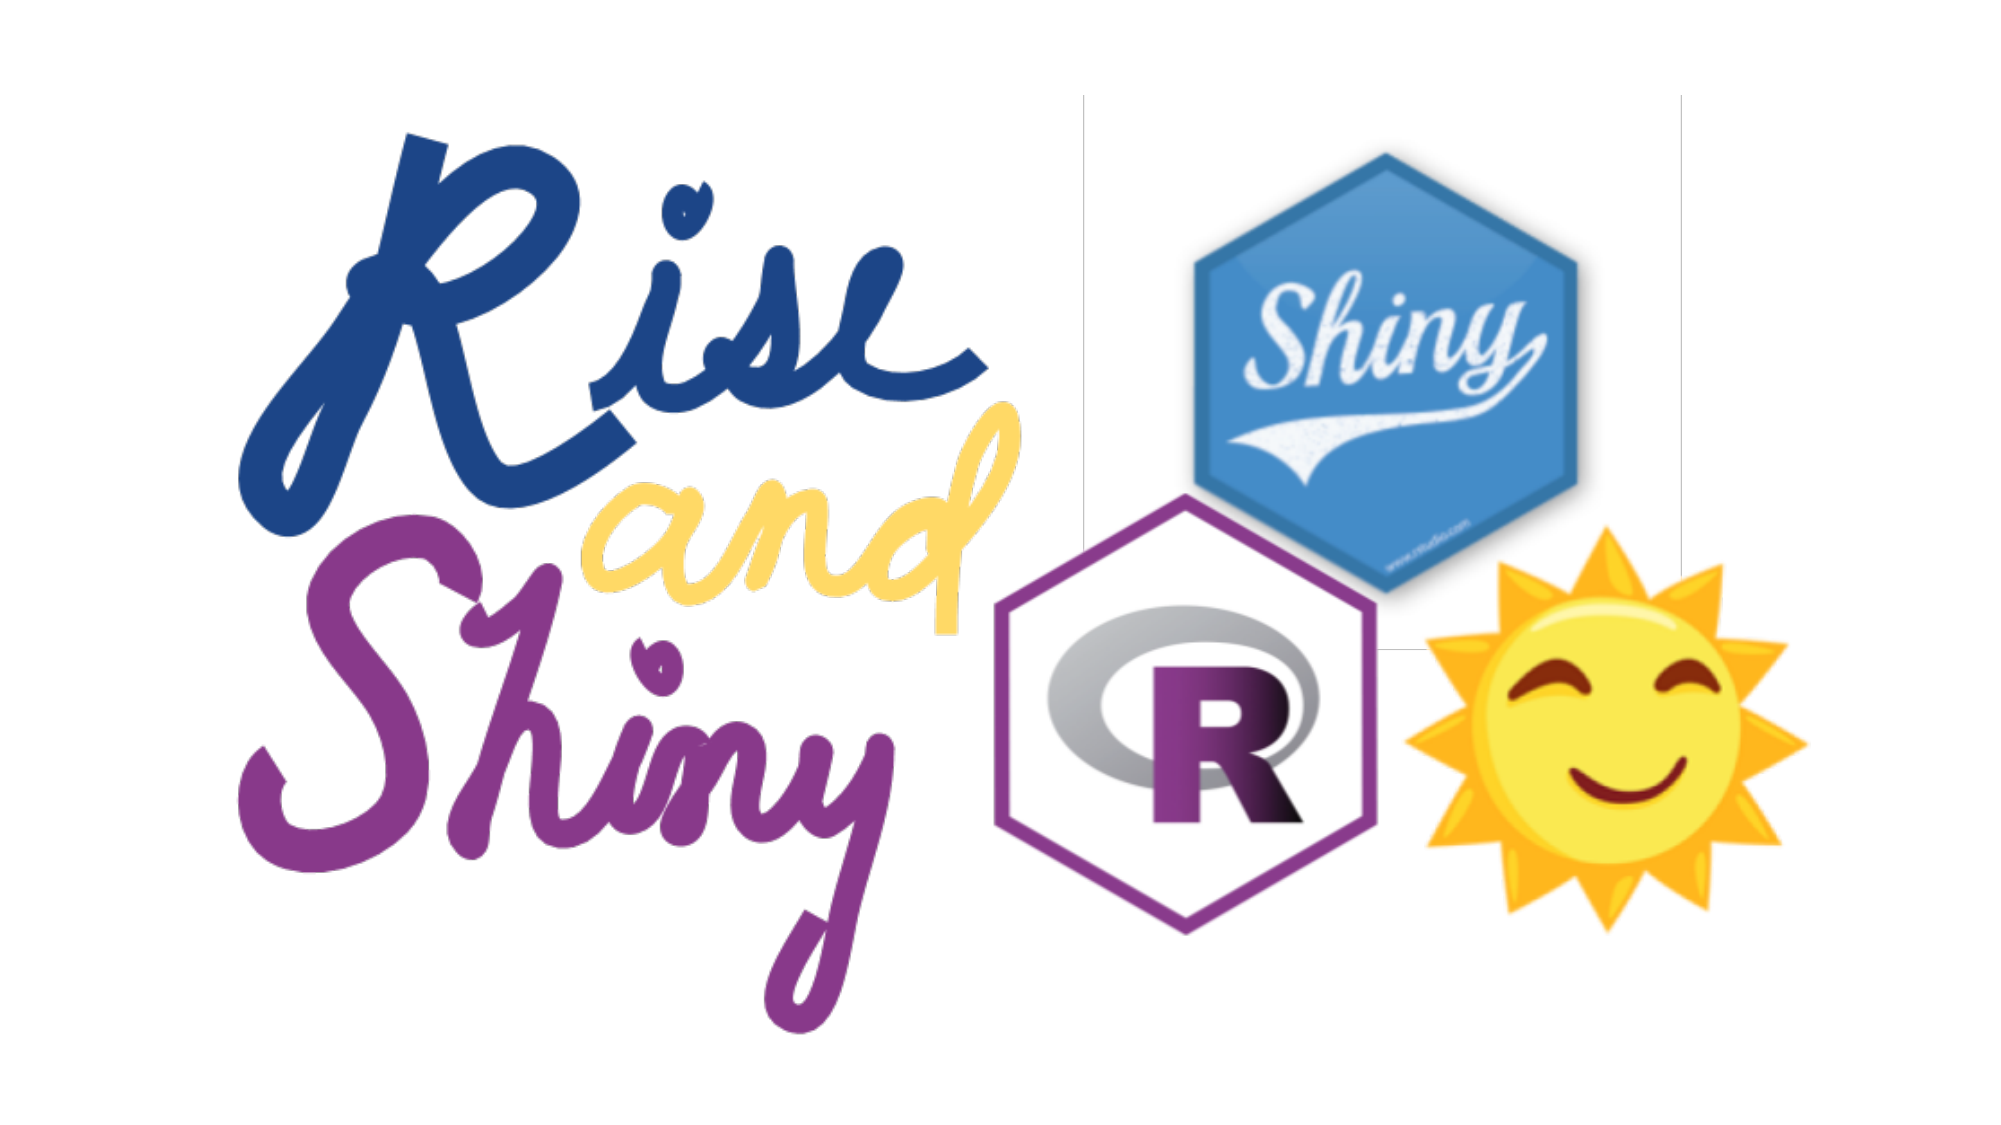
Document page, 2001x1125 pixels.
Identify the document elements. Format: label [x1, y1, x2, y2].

picture [194, 95, 1845, 1047]
